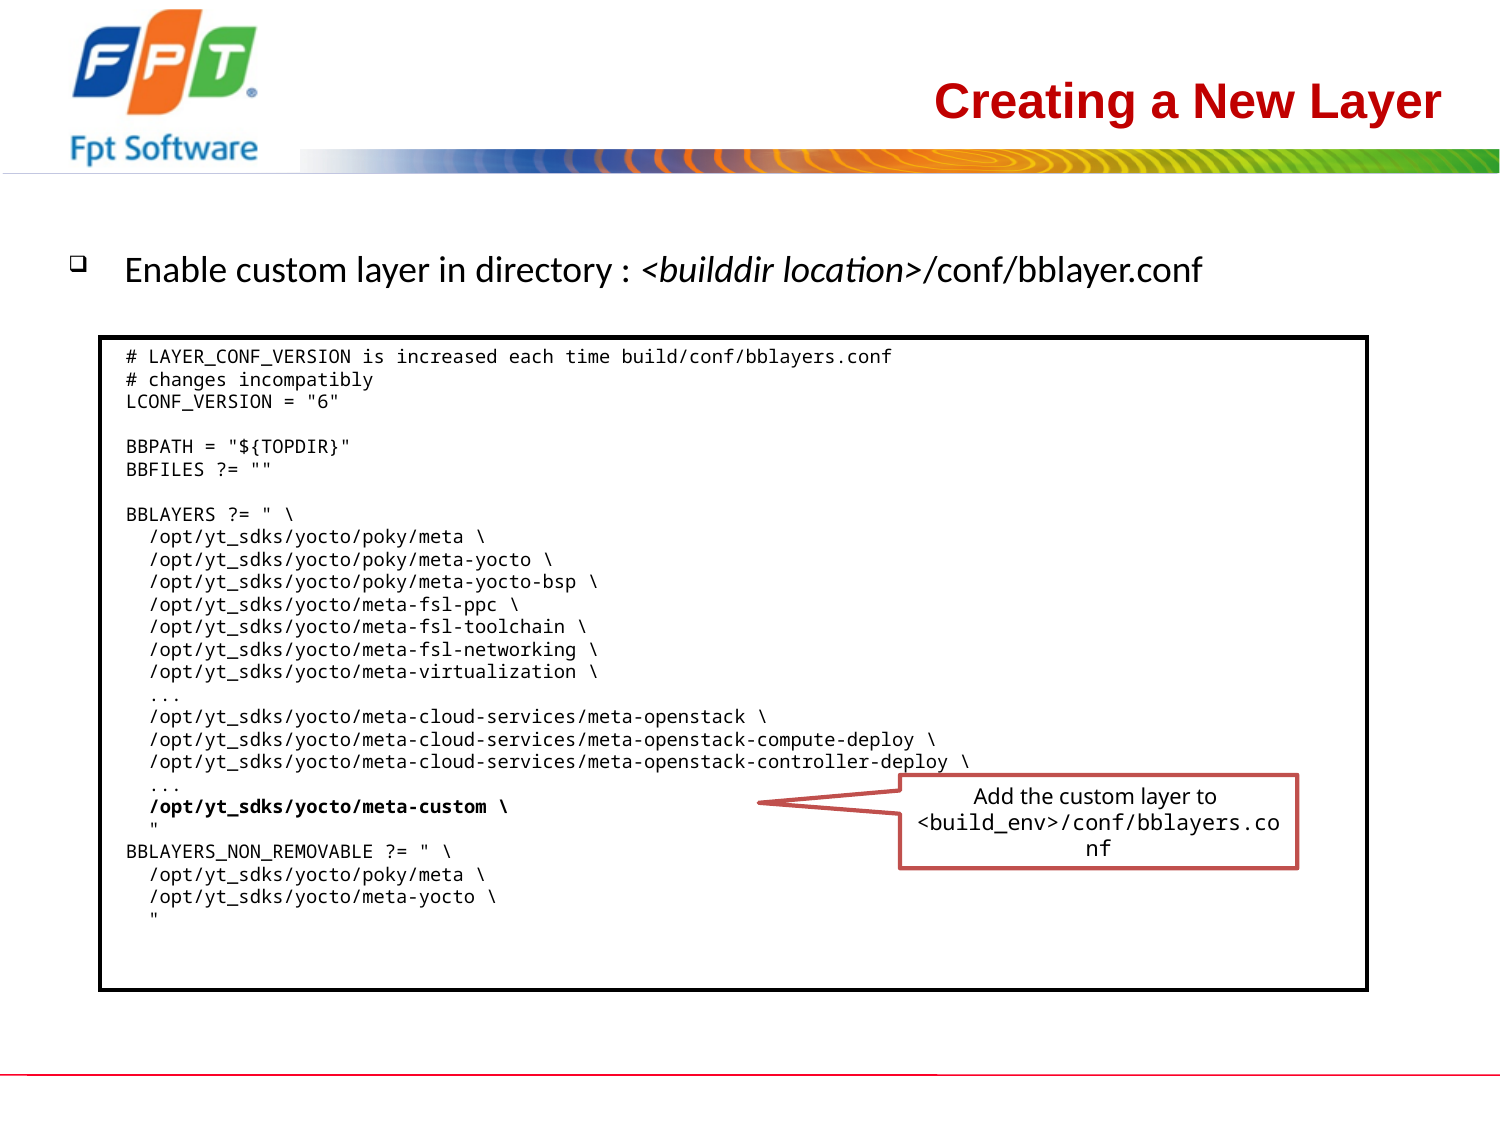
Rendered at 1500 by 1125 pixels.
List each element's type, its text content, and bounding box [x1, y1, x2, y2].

title Creating a New Layer [36, 45, 1472, 153]
text_box Add the custom layer to <build_env>/conf/bblayers.conf [756, 772, 1300, 871]
picture [46, 8, 300, 45]
list # LAYER_CONF_VERSION is increased each time build/conf/bblayers.conf # changes incompatibly LCONF_VERSION = "6" BBPATH = "${TOPDIR}" BBFILES ?= "" BBLAYERS ?= " \ /opt/yt_sdks/yocto/poky/meta \ /opt/yt_sdks/yocto/poky/meta-yocto \ /opt/yt_sdks/yocto/poky/meta-yocto-bsp \ /opt/yt_sdks/yocto/meta-fsl-ppc \ /opt/yt_sdks/yocto/meta-fsl-toolchain \ /opt/yt_sdks/yocto/meta-fsl-networking \ /opt/yt_sdks/yocto/meta-virtualization \ ... /opt/yt_sdks/yocto/meta-cloud-services/meta-openstack \ /opt/yt_sdks/yocto/meta-cloud-services/meta-openstack-compute-deploy \ /opt/yt_sdks/yocto/meta-cloud-services/meta-openstack-controller-deploy \ ... /opt/yt_sdks/yocto/meta-custom \ " BBLAYERS_NON_REMOVABLE ?= " \ /opt/yt_sdks/yocto/poky/meta \ /opt/yt_sdks/yocto/meta-yocto \ " [98, 335, 1369, 992]
text_box Enable custom layer in directory : <builddir location>/conf/bblayer.conf [53, 237, 1489, 1004]
picture [0, 149, 1500, 300]
